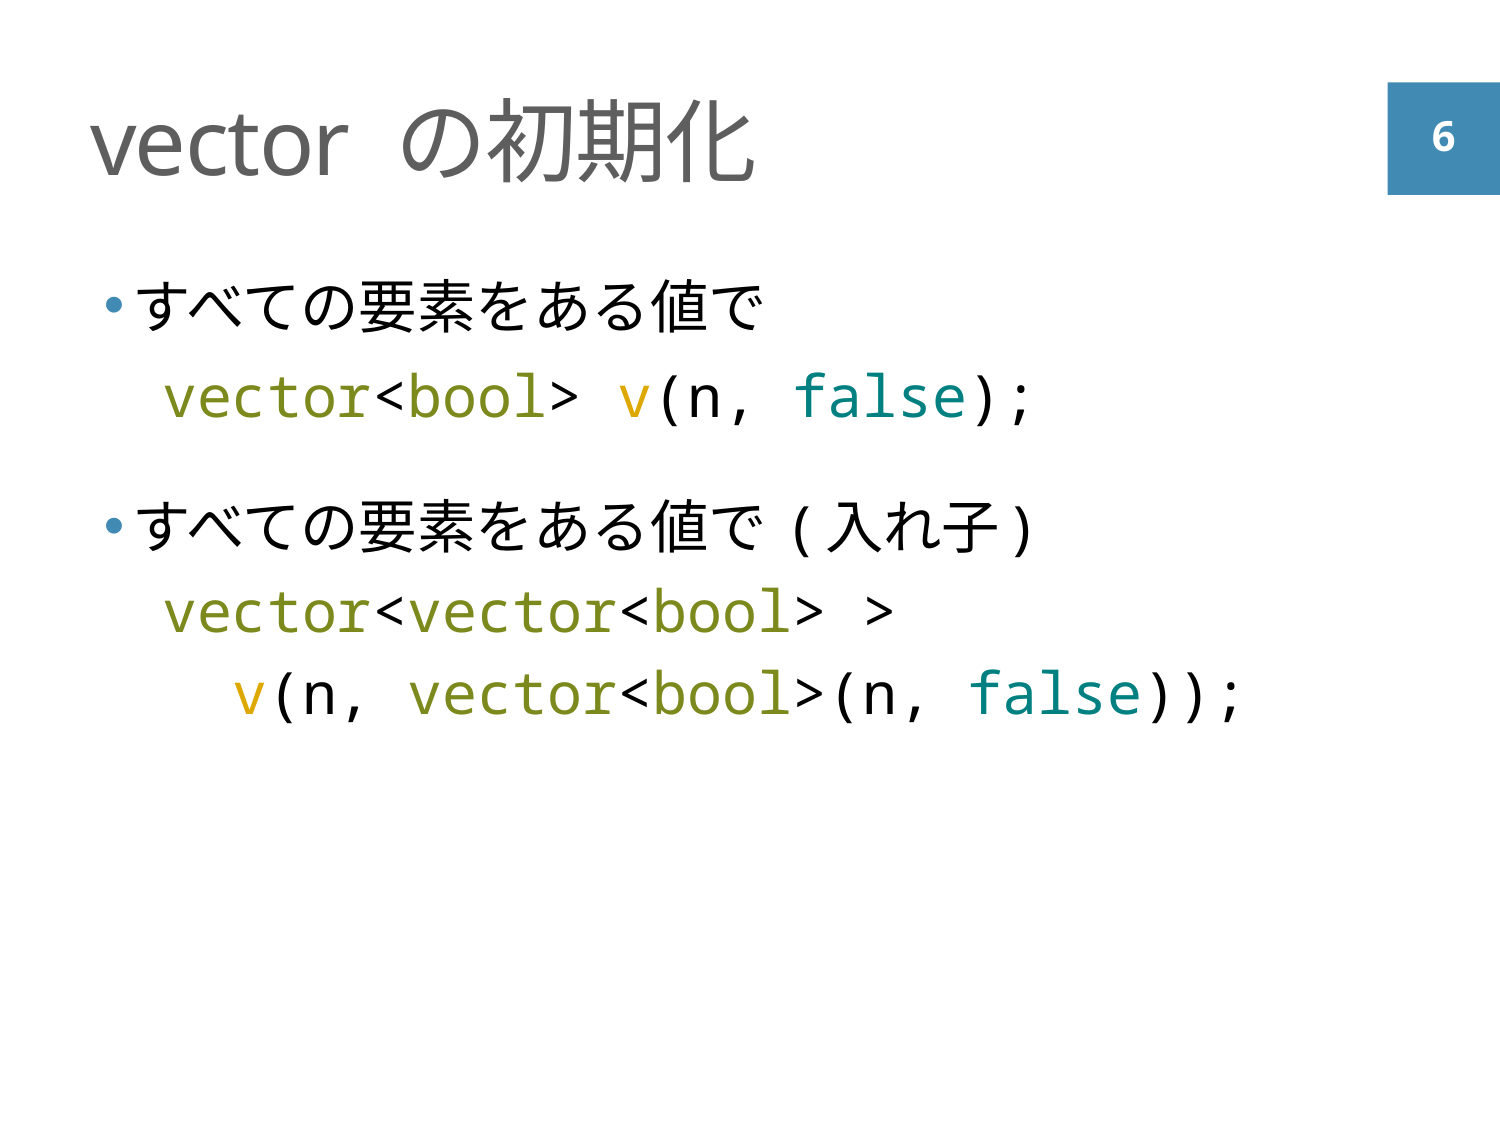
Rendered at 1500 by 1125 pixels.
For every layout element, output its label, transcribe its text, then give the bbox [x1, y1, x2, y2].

text_box vector<vector<bool> > v(n, vector<bool>(n, false)); [132, 567, 1500, 736]
list vector<bool> v(n, false); [132, 351, 1500, 448]
text_box すべての要素をある値で [75, 262, 1469, 370]
text_box すべての要素をある値で (入れ子) [75, 482, 1469, 582]
title vector の初期化 [75, 45, 1469, 233]
